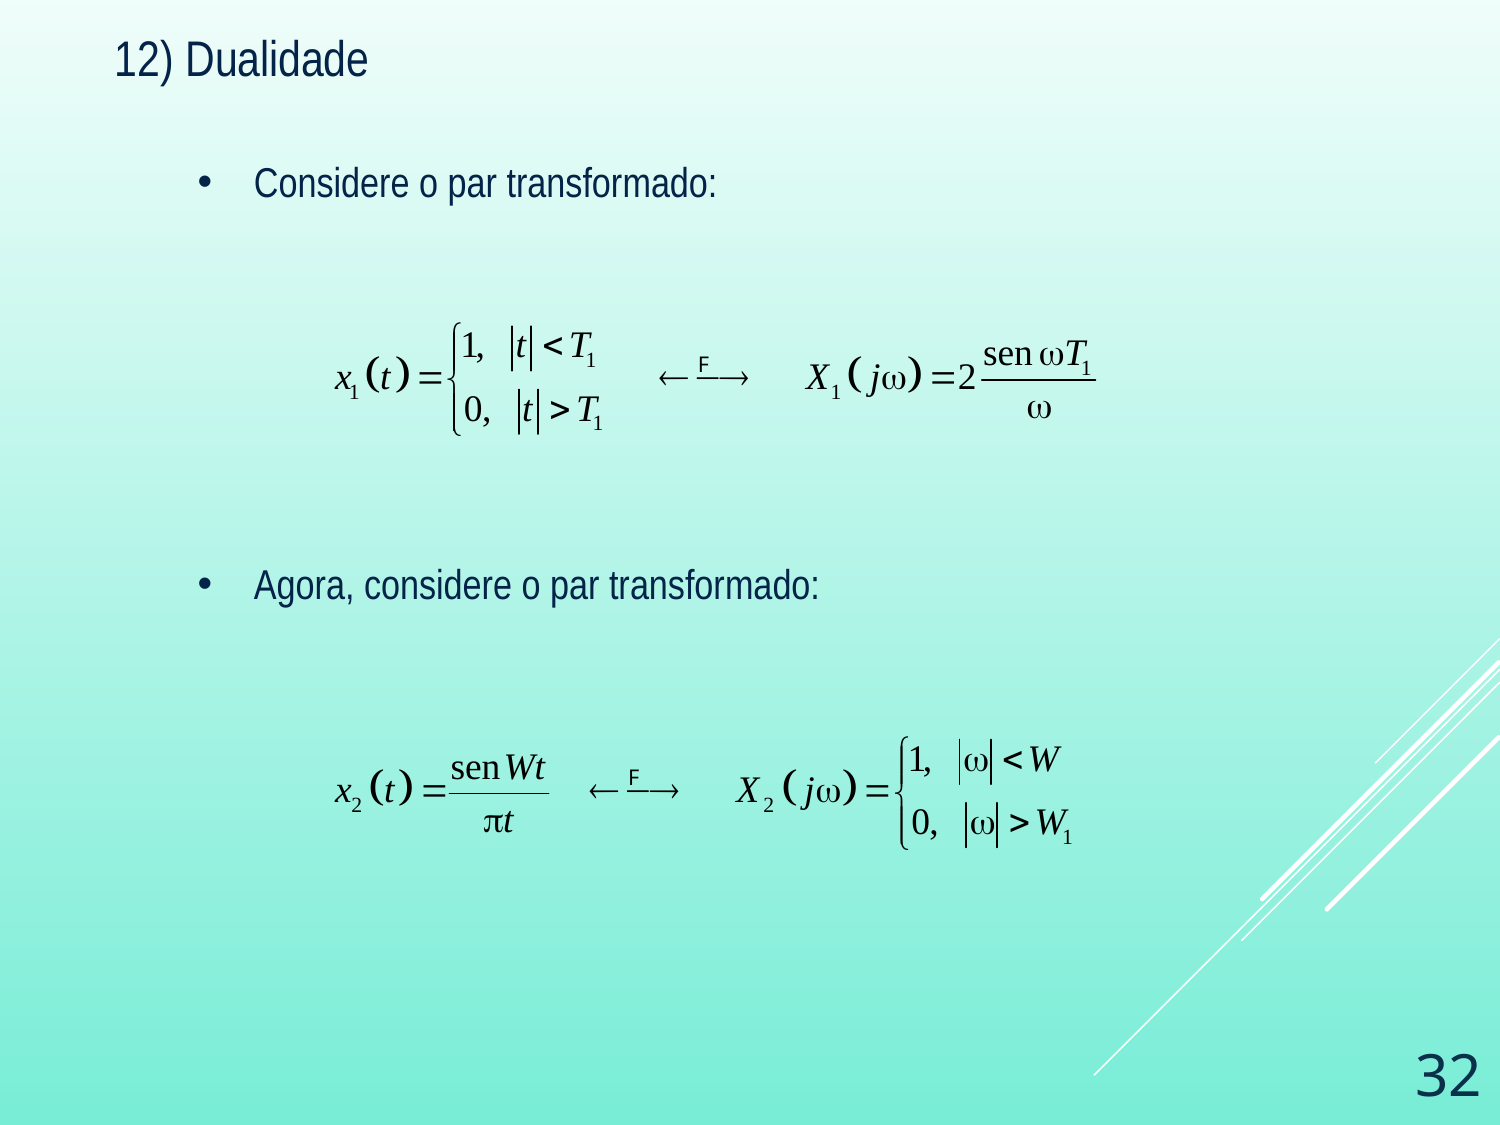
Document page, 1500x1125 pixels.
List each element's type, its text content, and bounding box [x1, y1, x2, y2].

text_box Agora, considere o par transformado: [183, 550, 928, 616]
text_box Considere o par transformado: [183, 148, 928, 214]
text_box 12) Dualidade [100, 19, 845, 94]
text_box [327, 314, 1103, 446]
slide_number 32 [1356, 1015, 1498, 1125]
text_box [327, 727, 1097, 860]
